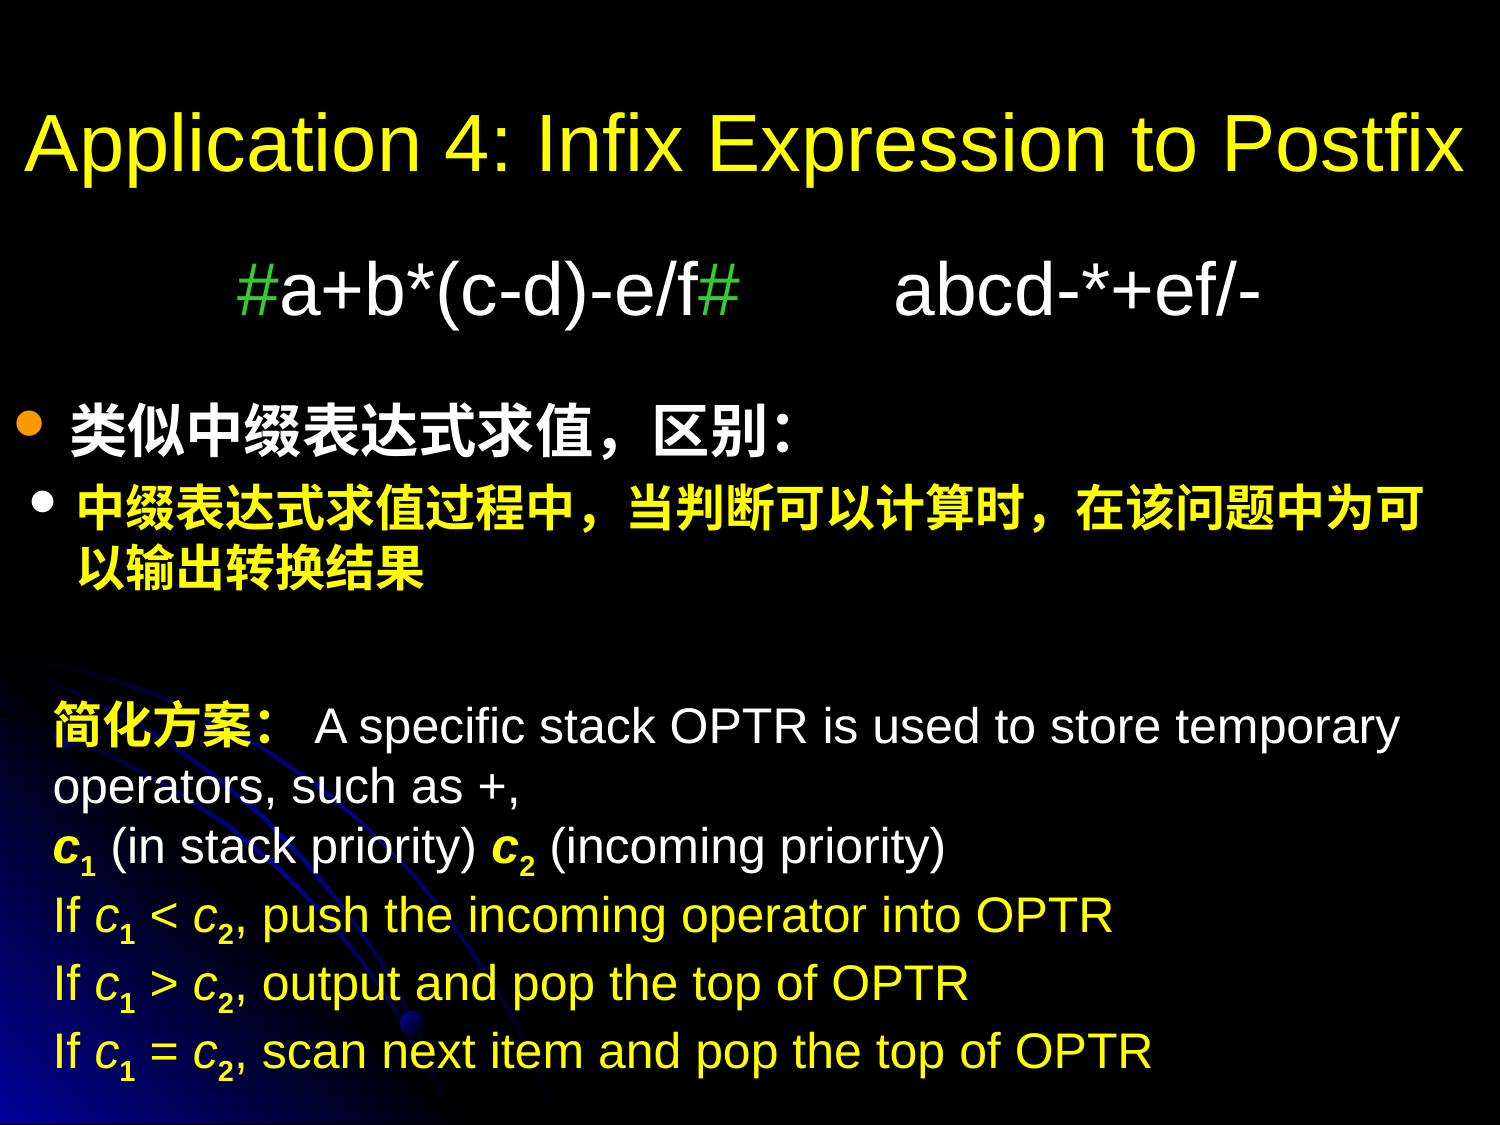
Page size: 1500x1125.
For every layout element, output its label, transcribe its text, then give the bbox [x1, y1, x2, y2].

list #a+b*(c-d)-e/f# abcd-*+ef/- [37, 232, 1463, 386]
text_box 简化方案：A specific stack OPTR is used to store temporary operators, such as +, c1 (in stack priority) c2 (incoming priority) If c1 < c2, push the incoming operator into OPTR If c1 > c2, output and pop the top of OPTR If c1 = c2, scan next item and pop the top of OPTR [37, 686, 1444, 1095]
text_box 类似中缀表达式求值，区别： 中缀表达式求值过程中，当判断可以计算时，在该问题中为可以输出转换结果 [0, 386, 1484, 1099]
text_box Application 4: Infix Expression to Postfix [10, 45, 1500, 233]
